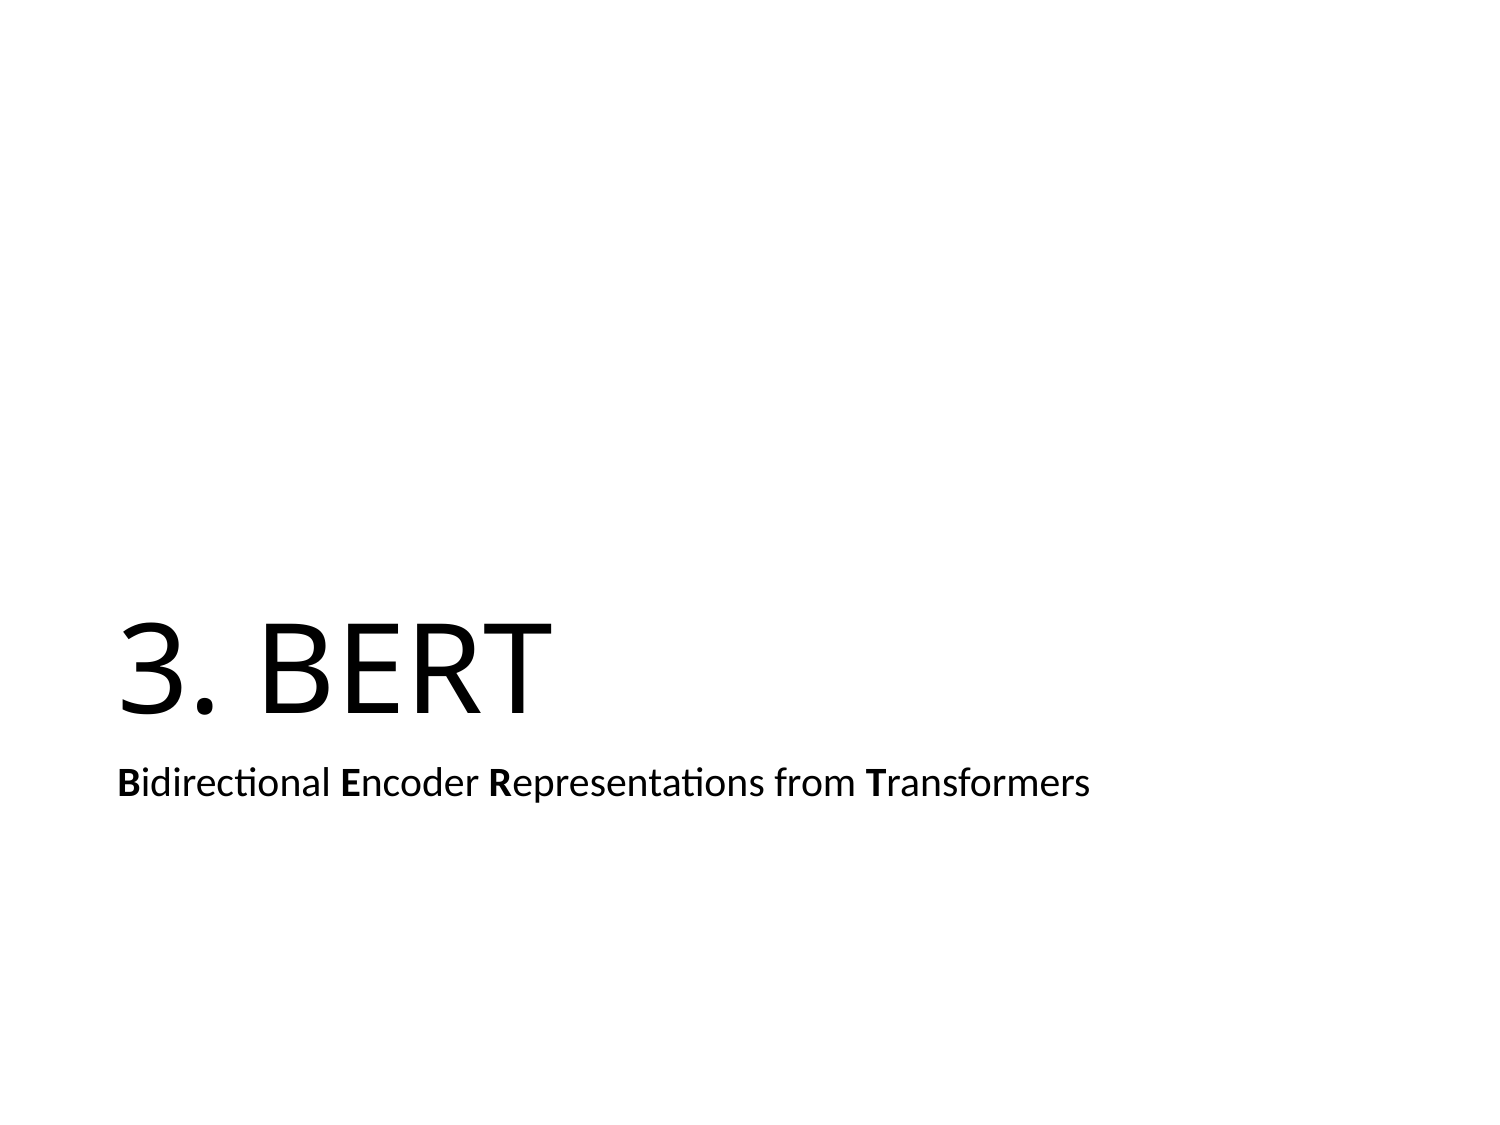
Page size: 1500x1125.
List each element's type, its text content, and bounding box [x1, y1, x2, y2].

list Bidirectional Encoder Representations from Transformers [102, 752, 1397, 999]
title 3. BERT [102, 280, 1397, 749]
